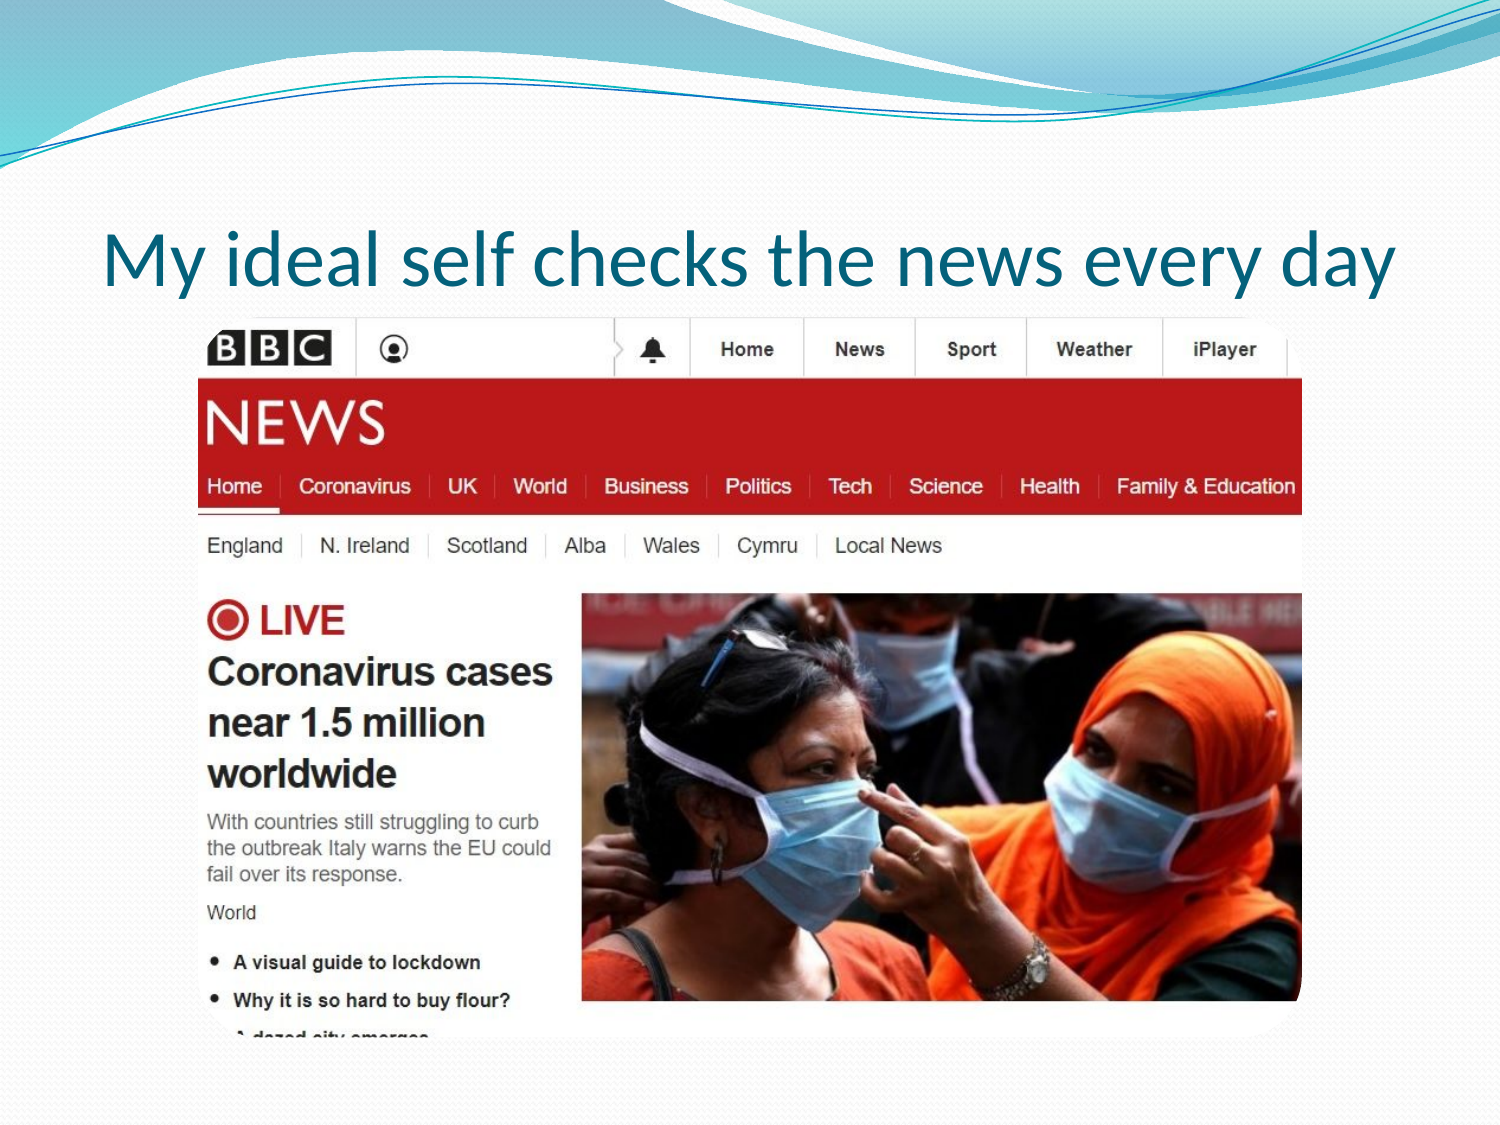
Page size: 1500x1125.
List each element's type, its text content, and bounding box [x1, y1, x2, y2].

title My ideal self checks the news every day [75, 115, 1425, 303]
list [197, 317, 1303, 1038]
